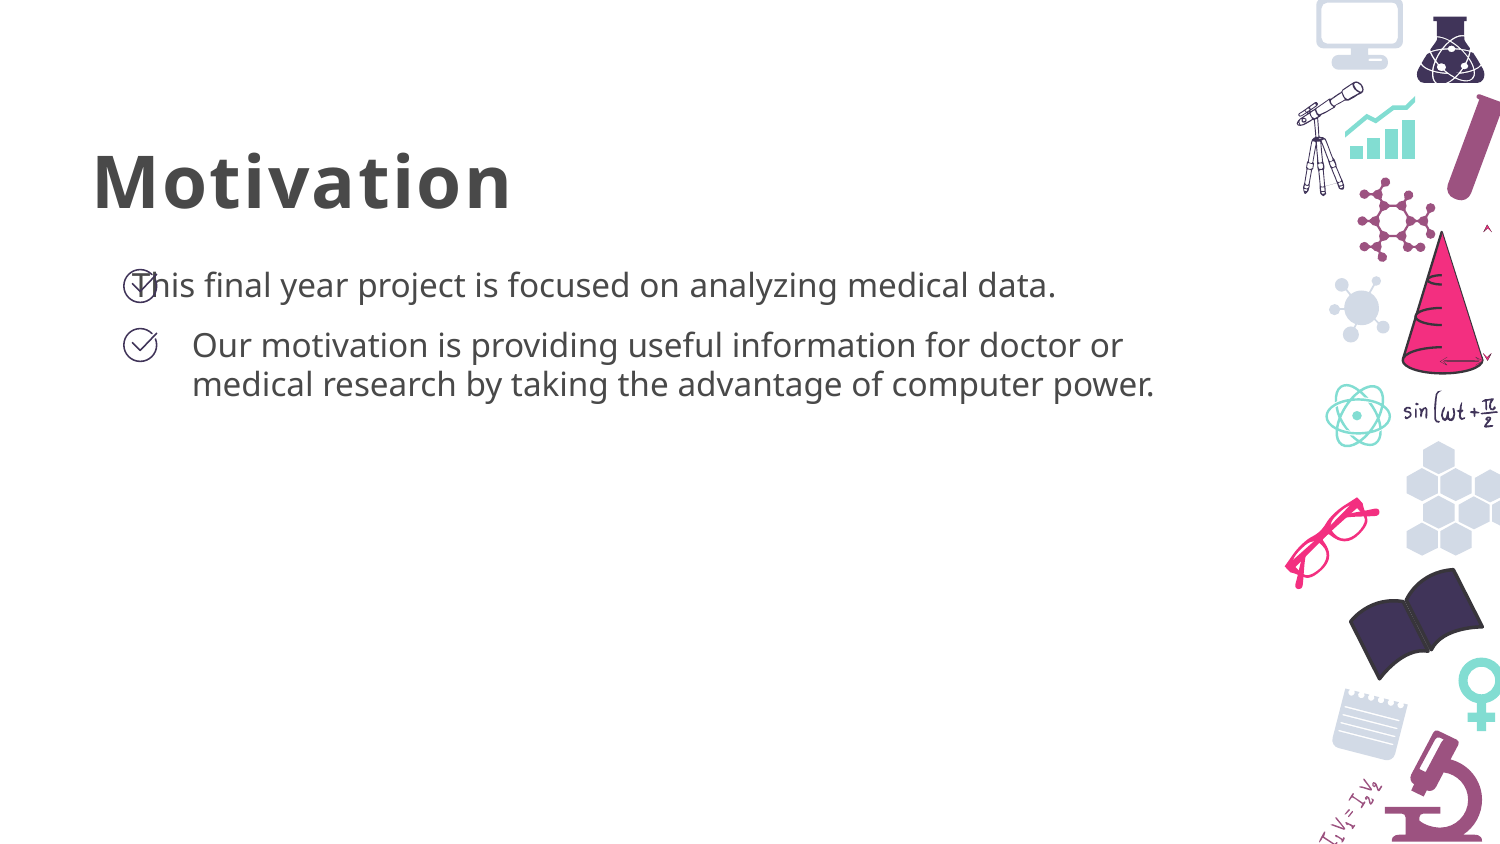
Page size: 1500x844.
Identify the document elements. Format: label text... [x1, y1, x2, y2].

text_box [123, 327, 158, 363]
text_box Motivation [76, 128, 528, 231]
text_box Our motivation is providing useful information for doctor or medical research by taking the advantage of computer power. [177, 316, 1216, 411]
text_box [123, 268, 158, 304]
text_box This final year project is focused on analyzing medical data. [117, 257, 1072, 312]
